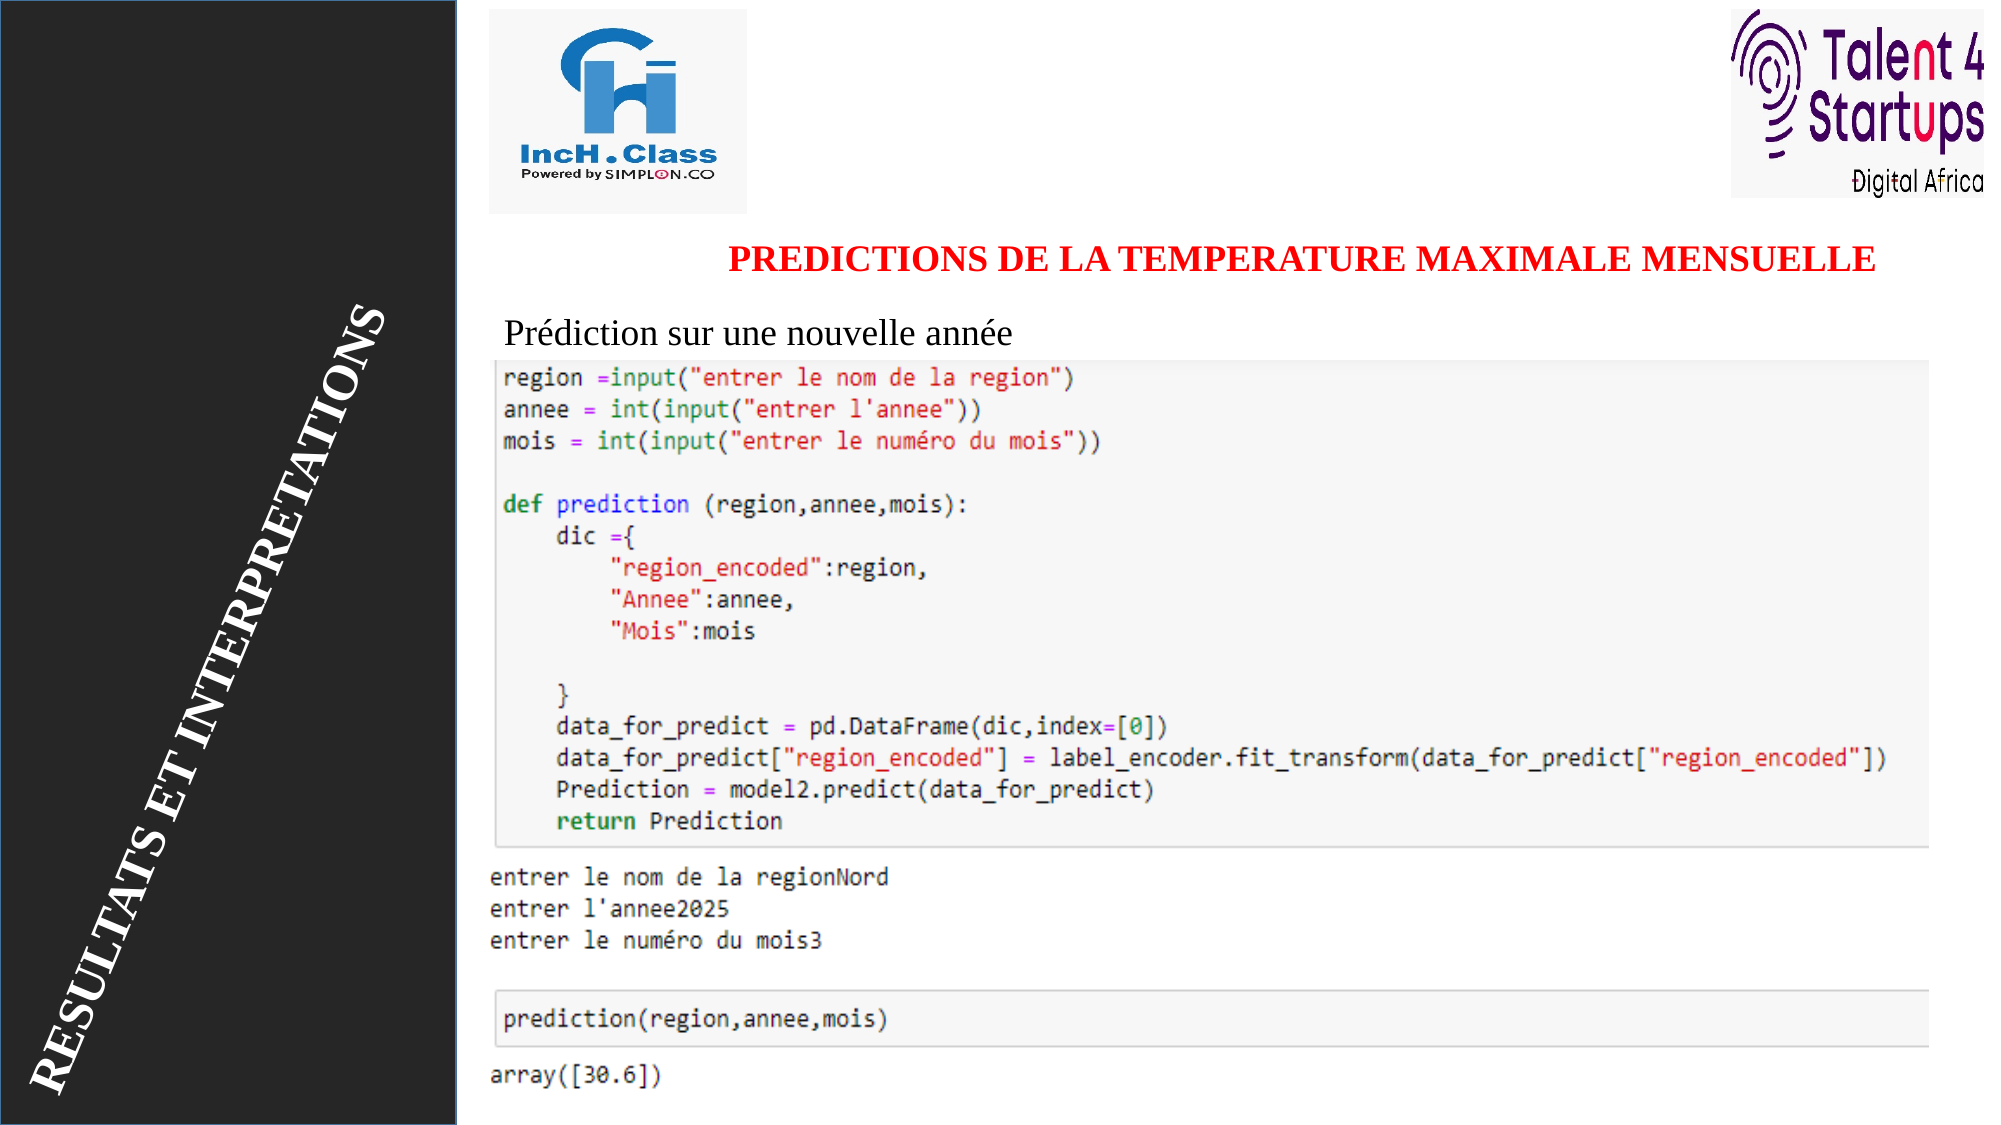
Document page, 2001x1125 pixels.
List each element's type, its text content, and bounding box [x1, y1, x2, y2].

picture [490, 360, 1929, 1100]
picture [1731, 9, 1984, 198]
text_box RESULTATS ET INTERPRETATIONS [1, 222, 482, 1125]
text_box [0, 0, 457, 1125]
text_box PREDICTIONS DE LA TEMPERATURE MAXIMALE MENSUELLE [388, 154, 2000, 290]
picture [489, 9, 747, 214]
text_box Prédiction sur une nouvelle année [489, 300, 1059, 360]
